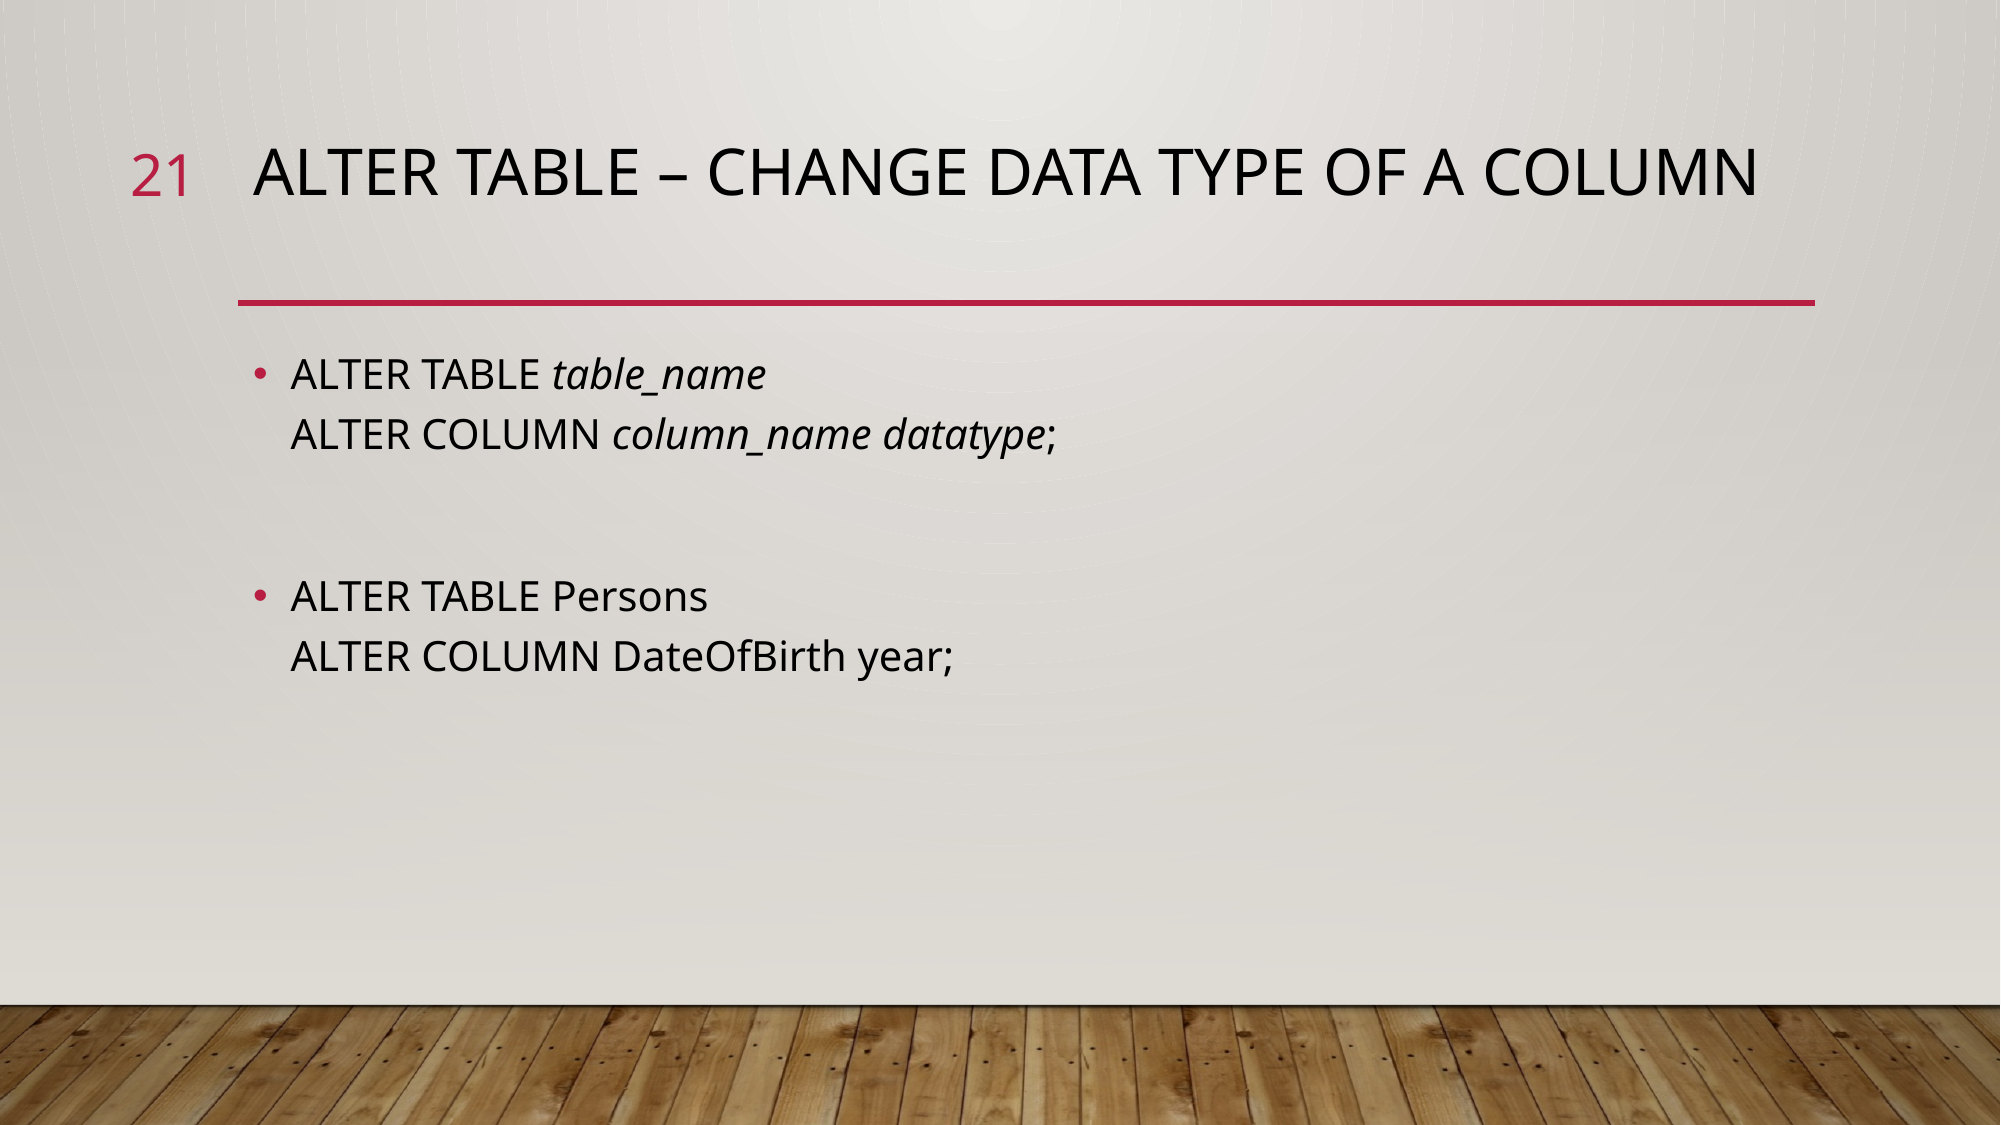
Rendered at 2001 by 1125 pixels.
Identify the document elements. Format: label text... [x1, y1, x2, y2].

title ALTER TABLE – Change Data type of a COLUMN [238, 131, 1814, 305]
list ALTER TABLE table_name ALTER COLUMN column_name datatype; ALTER TABLE Persons ALTER COLUMN DateOfBirth year; [238, 330, 1814, 897]
slide_number 21 [78, 131, 212, 214]
picture [0, 1005, 2000, 1125]
